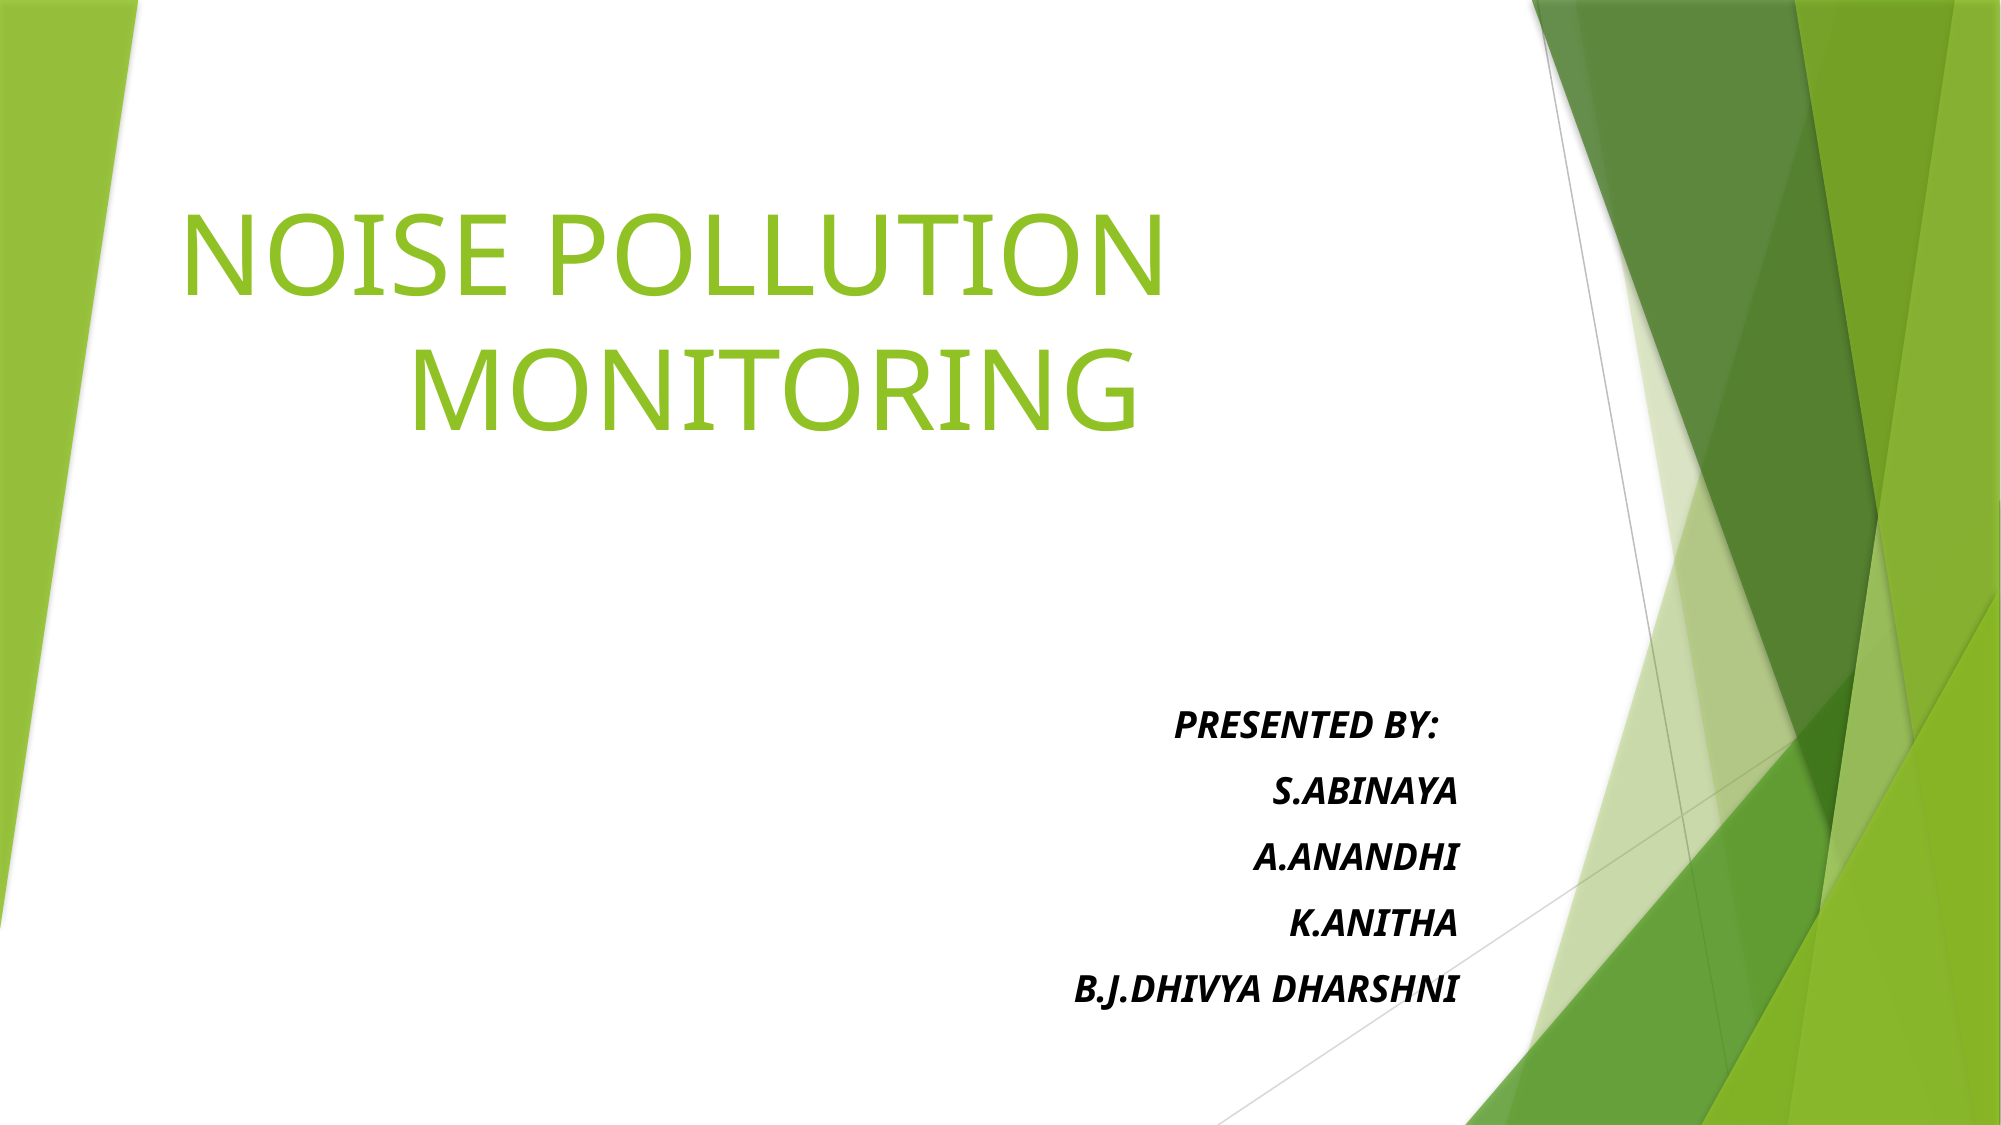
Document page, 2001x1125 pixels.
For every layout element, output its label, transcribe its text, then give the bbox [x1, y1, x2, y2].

title NOISE POLLUTION MONITORING [161, 84, 1187, 461]
subtitle PRESENTED BY: S.ABINAYA A.ANANDHI K.ANITHA B.J.DHIVYA DHARSHNI [788, 693, 1474, 1070]
